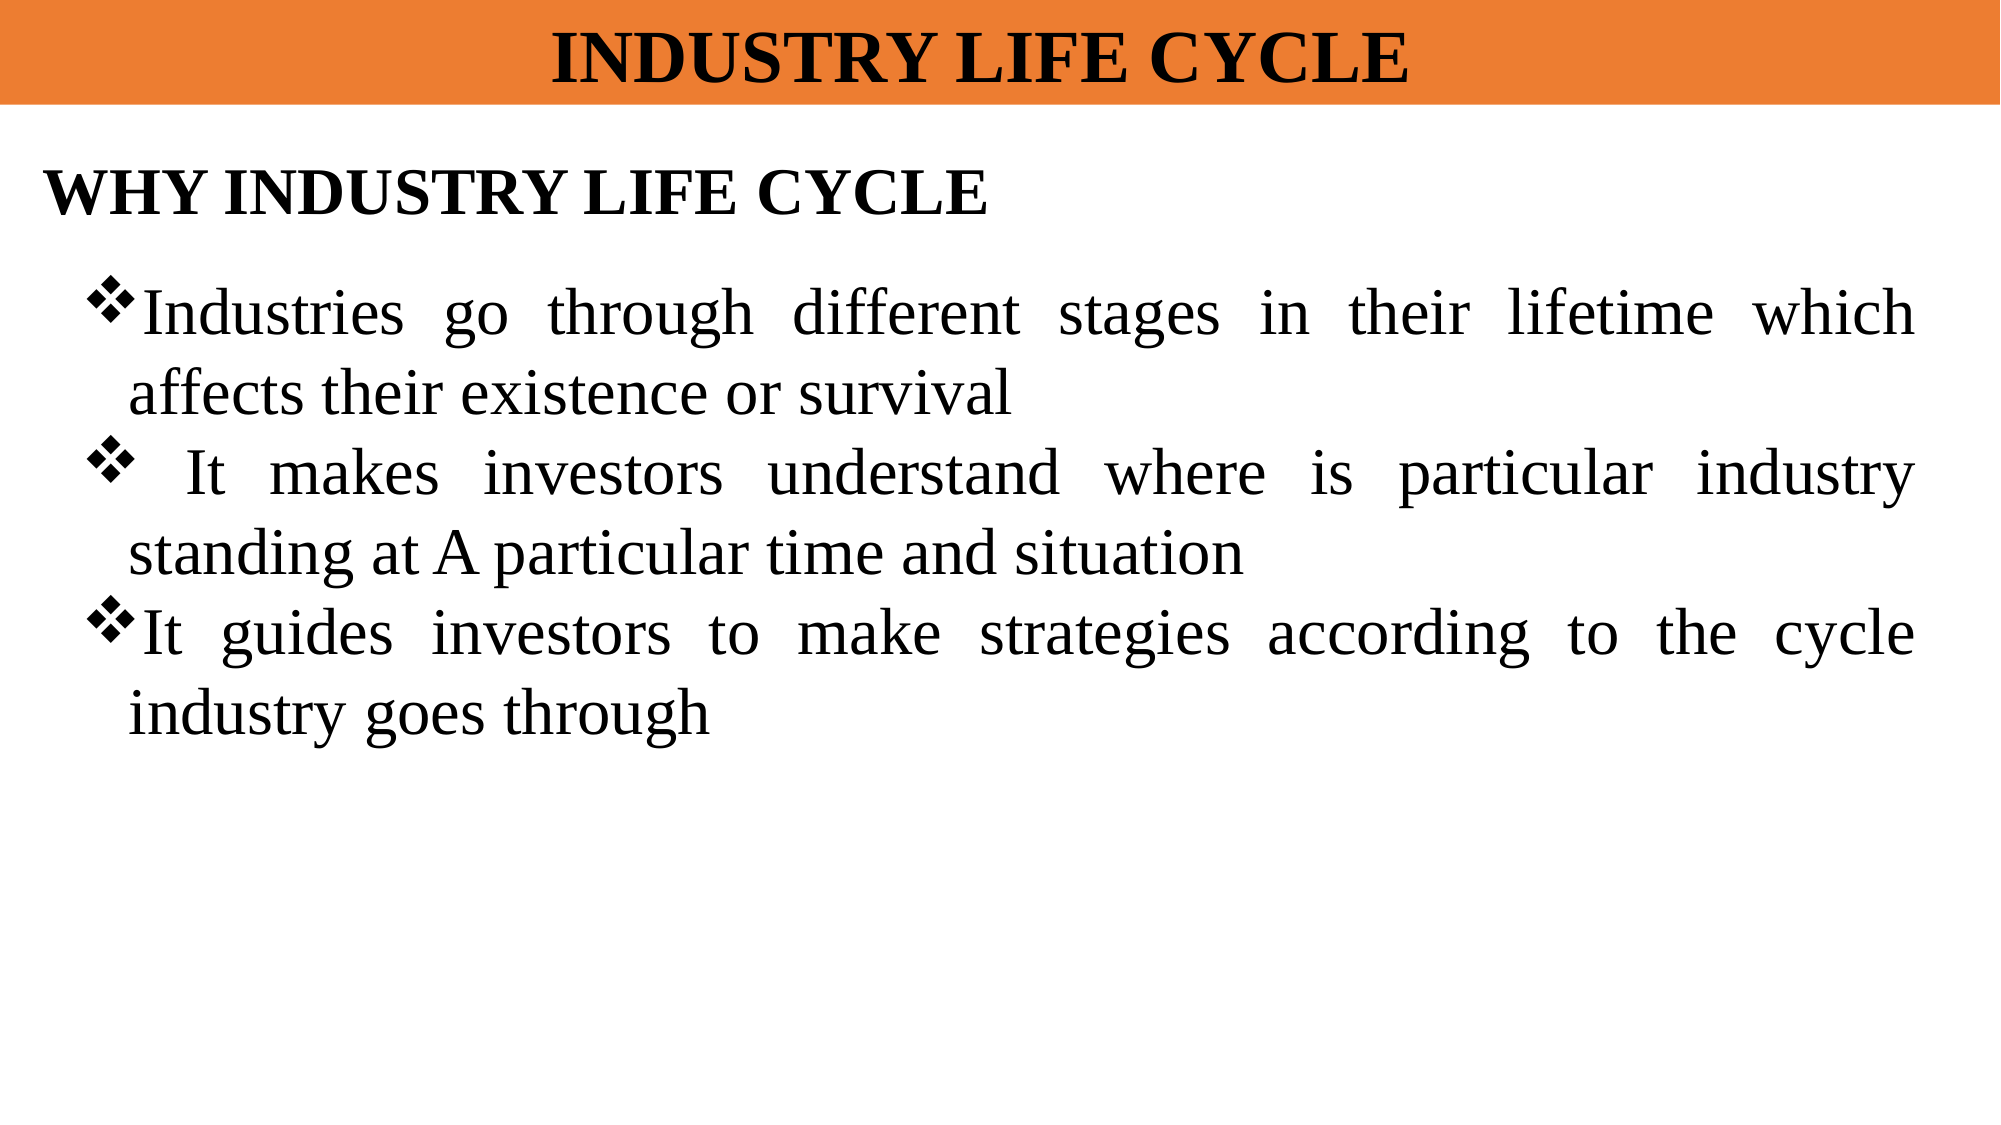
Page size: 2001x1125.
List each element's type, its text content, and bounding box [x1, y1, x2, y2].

text_box WHY INDUSTRY LIFE CYCLE [27, 140, 1960, 236]
text_box INDUSTRY LIFE CYCLE [0, 0, 2000, 105]
text_box Industries go through different stages in their lifetime which affects their existence or survival It makes investors understand where is particular industry standing at A particular time and situation It guides investors to make strategies according to the cycle industry goes through [66, 260, 1934, 756]
